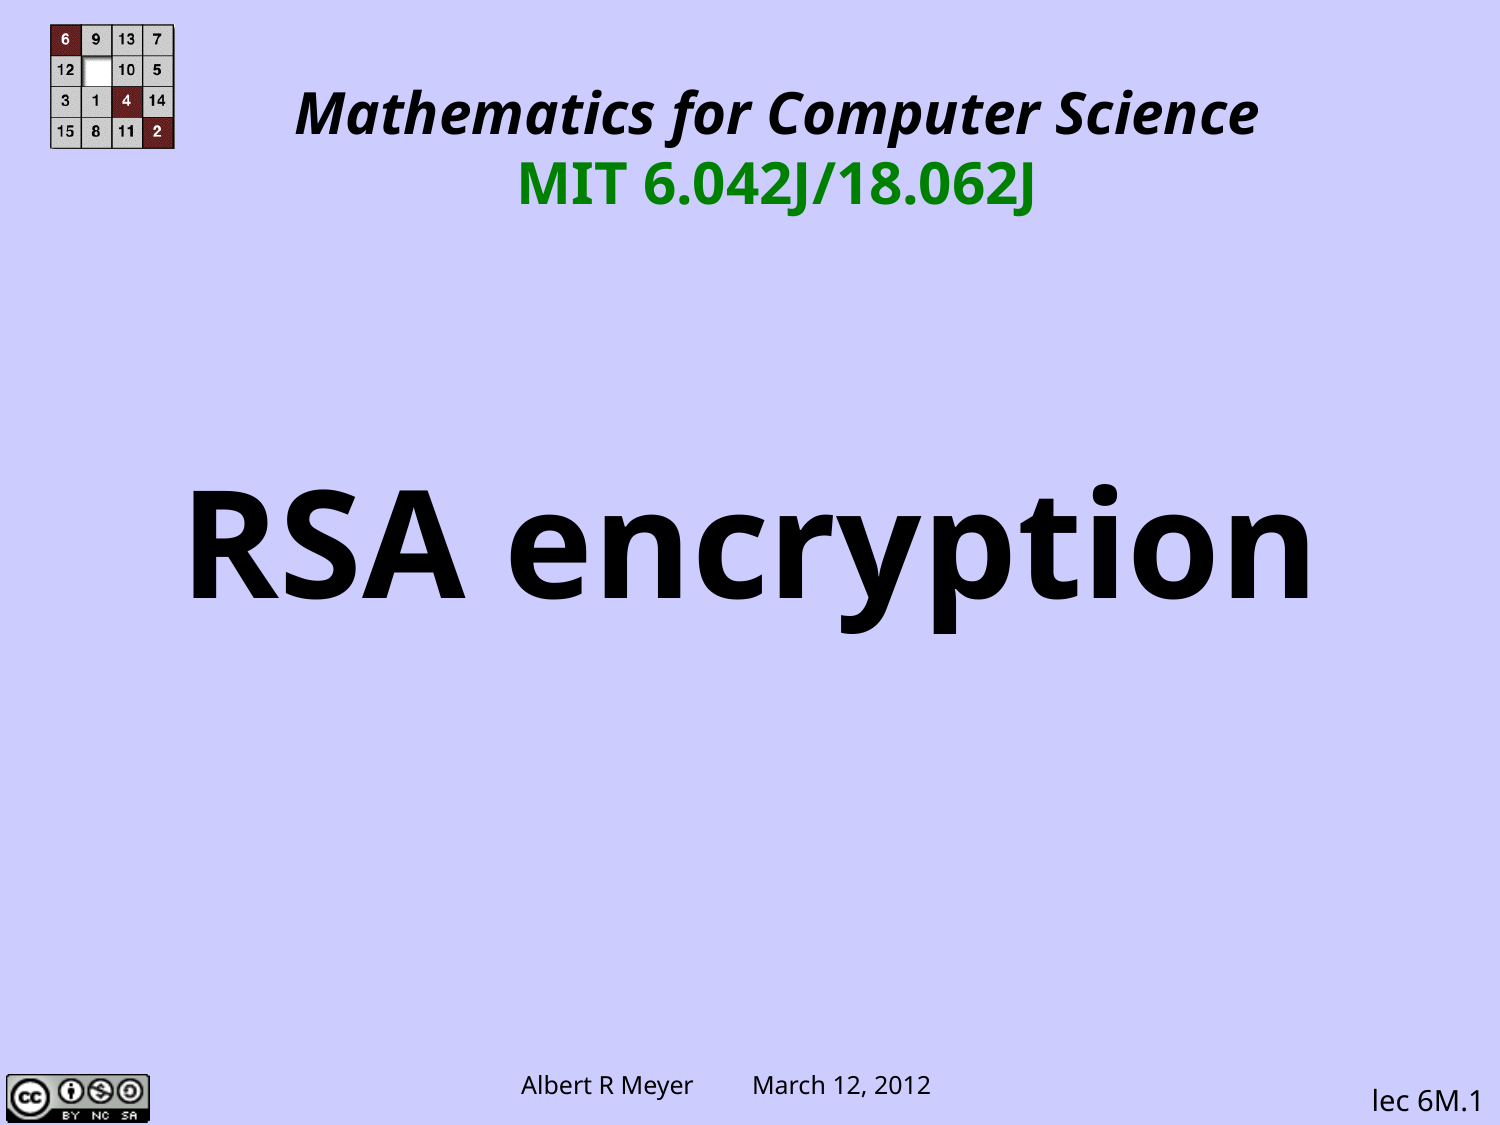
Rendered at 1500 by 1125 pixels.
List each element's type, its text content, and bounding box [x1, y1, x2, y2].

picture [6, 1074, 150, 1123]
slide_number lec 6M.1 [1062, 1074, 1500, 1125]
text_box Mathematics for Computer Science MIT 6.042J/18.062J [279, 68, 1276, 224]
picture [50, 24, 175, 149]
subtitle RSA encryption [102, 440, 1398, 685]
